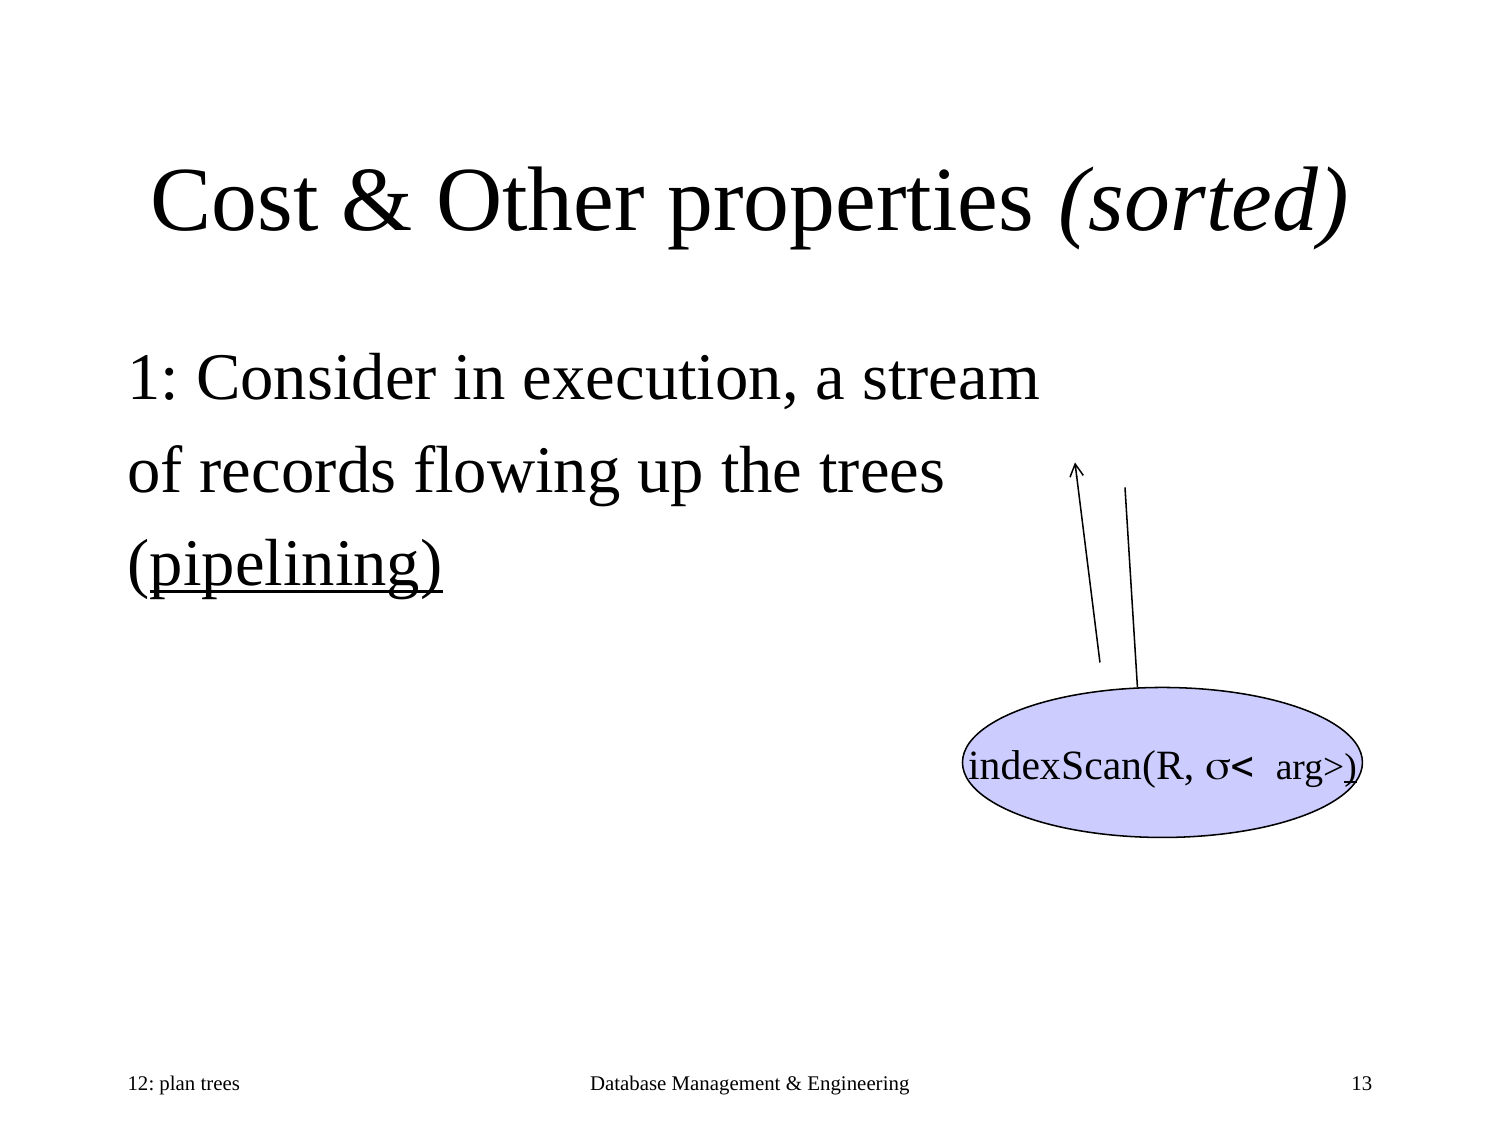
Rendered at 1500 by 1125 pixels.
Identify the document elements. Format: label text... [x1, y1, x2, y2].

list 1: Consider in execution, a stream of records flowing up the trees (pipelining) [112, 324, 1388, 1000]
slide_number 13 [1074, 1062, 1388, 1100]
footer Database Management & Engineering [512, 1062, 988, 1100]
text_box [1069, 462, 1101, 663]
title Cost & Other properties (sorted) [112, 99, 1388, 288]
text_box indexScan(R, s< arg>) [962, 687, 1363, 838]
slide_number 12: plan trees [112, 1062, 425, 1100]
